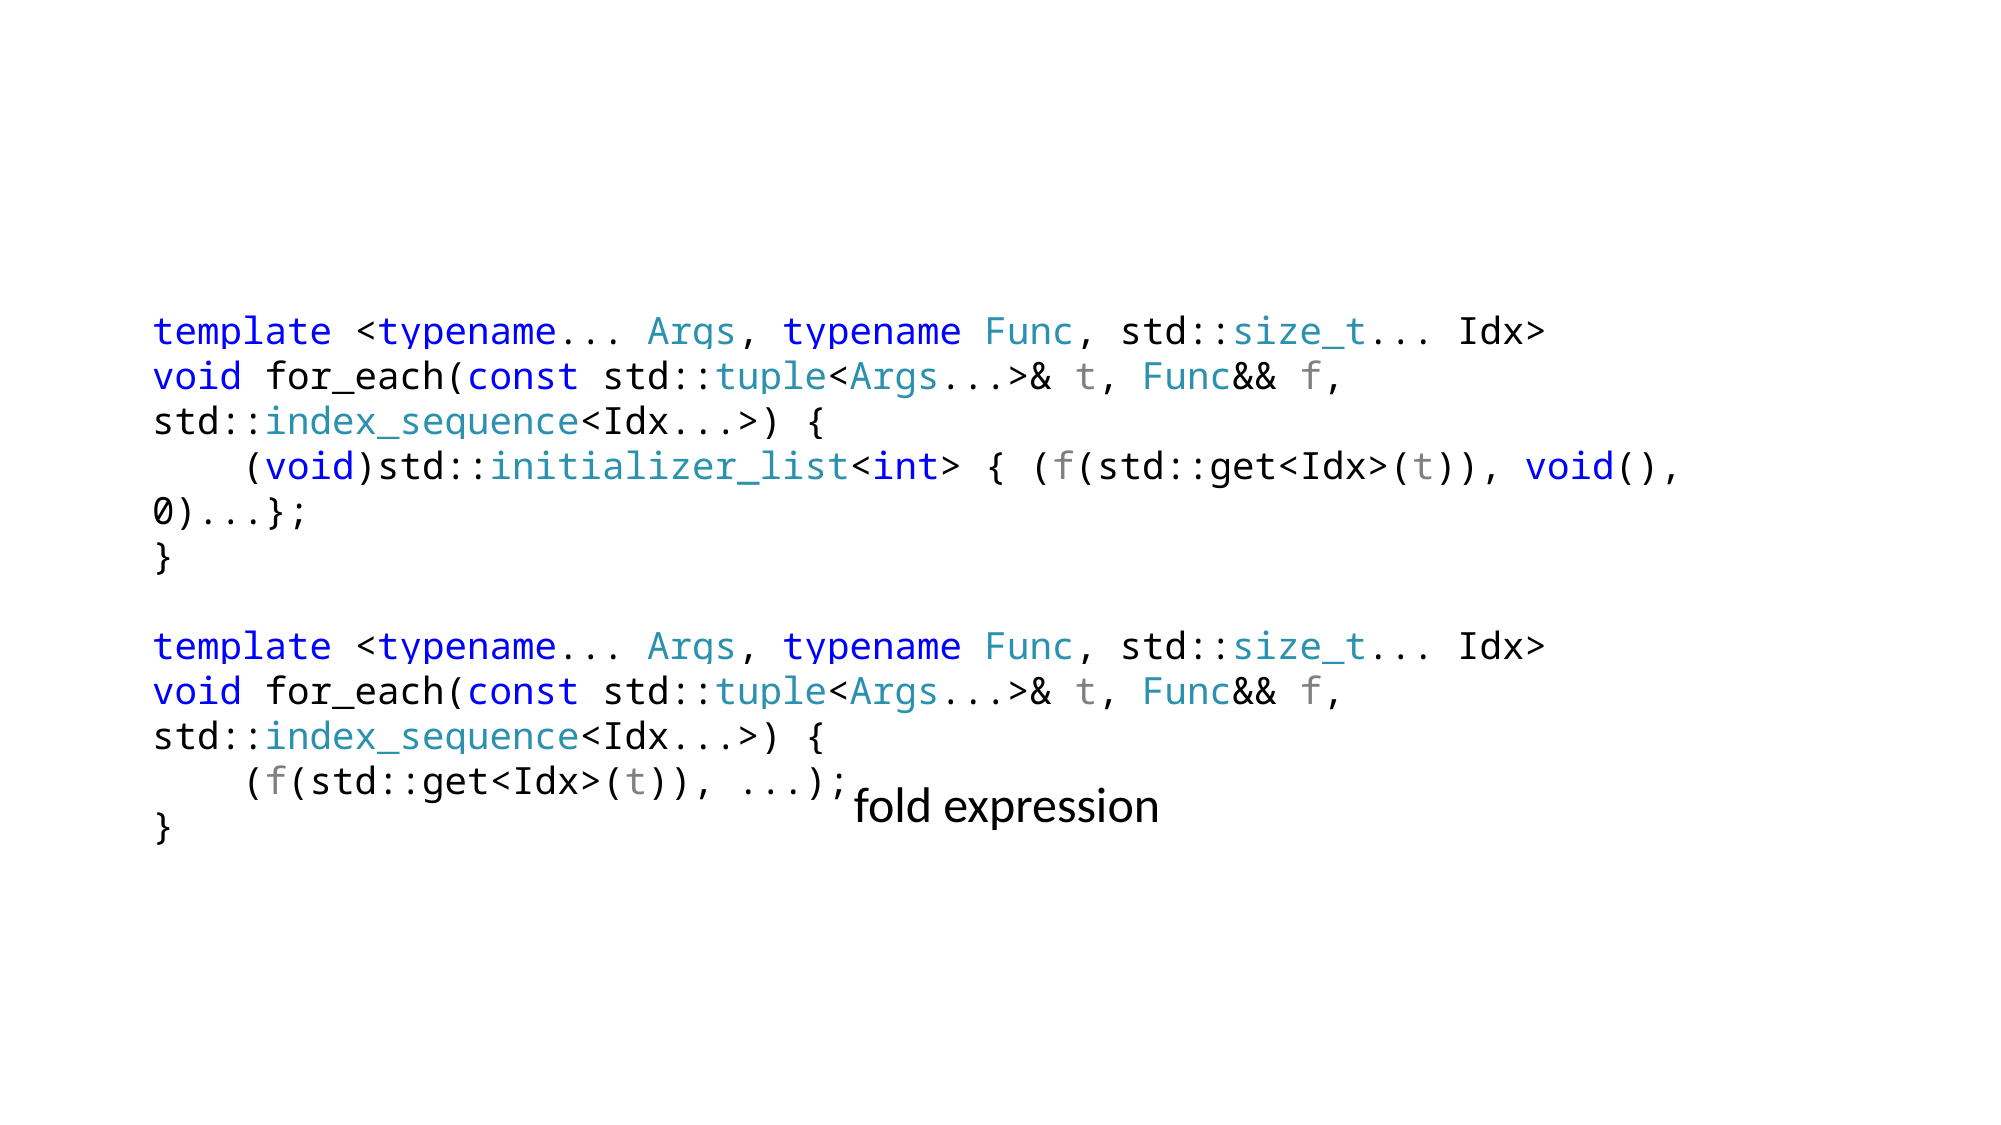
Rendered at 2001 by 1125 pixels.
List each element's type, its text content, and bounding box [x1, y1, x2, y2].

text_box template <typename... Args, typename Func, std::size_t... Idx> void for_each(const std::tuple<Args...>& t, Func&& f, std::index_sequence<Idx...>) { (void)std::initializer_list<int> { (f(std::get<Idx>(t)), void(), 0)...}; } template <typename... Args, typename Func, std::size_t... Idx> void for_each(const std::tuple<Args...>& t, Func&& f, std::index_sequence<Idx...>) { (f(std::get<Idx>(t)), ...); } [137, 299, 1800, 855]
text_box fold expression [839, 765, 1176, 840]
